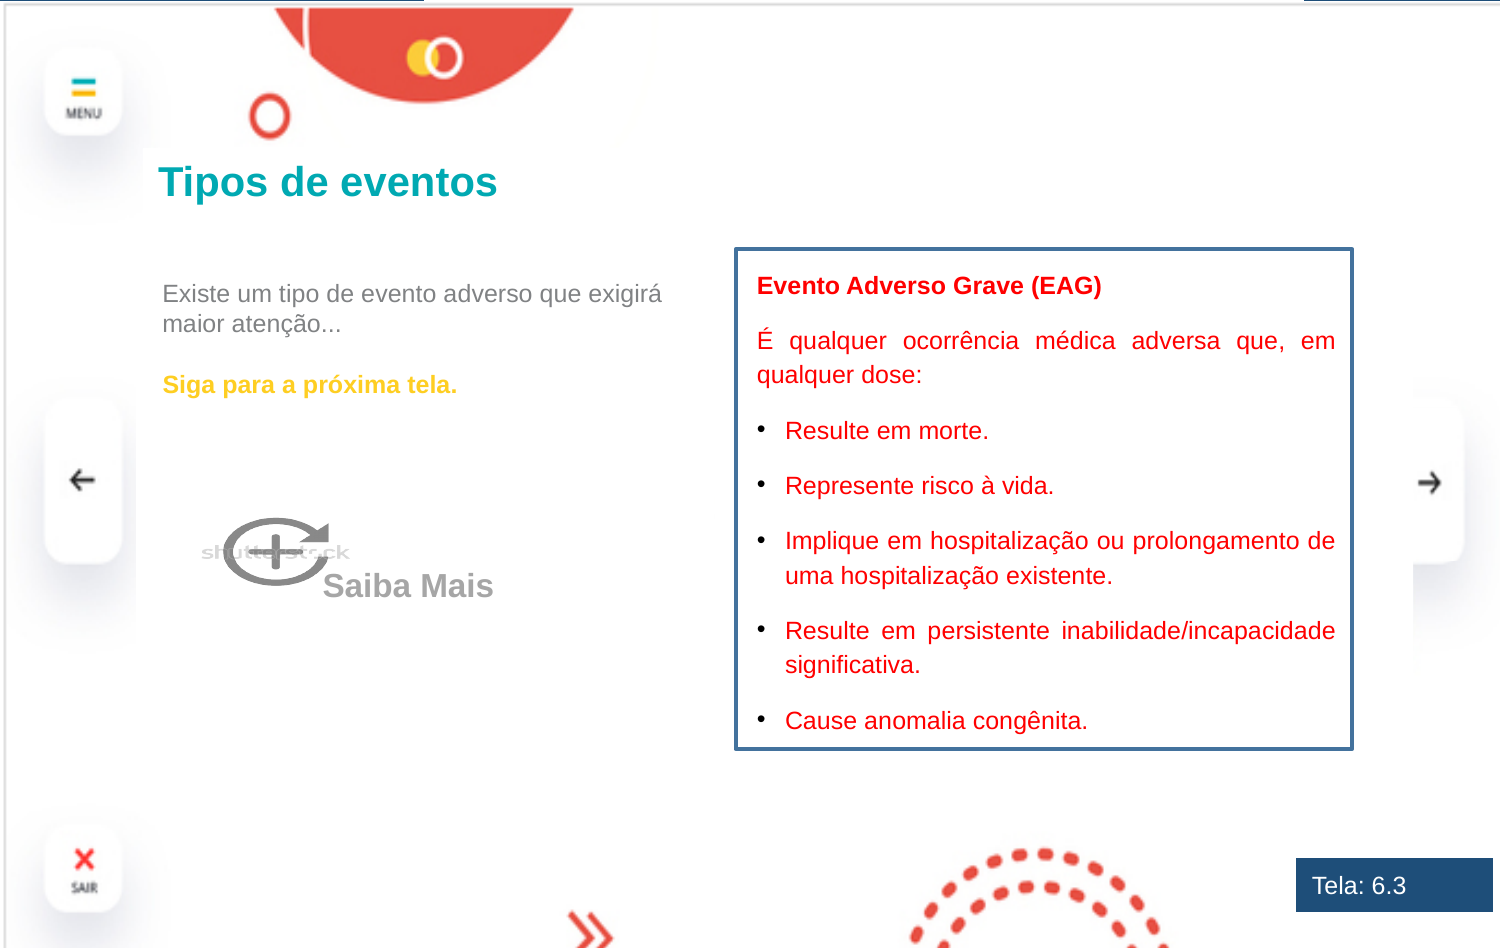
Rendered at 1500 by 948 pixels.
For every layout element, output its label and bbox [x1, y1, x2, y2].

text_box [183, 492, 516, 629]
text_box [0, 0, 1500, 948]
picture [1412, 406, 1471, 561]
